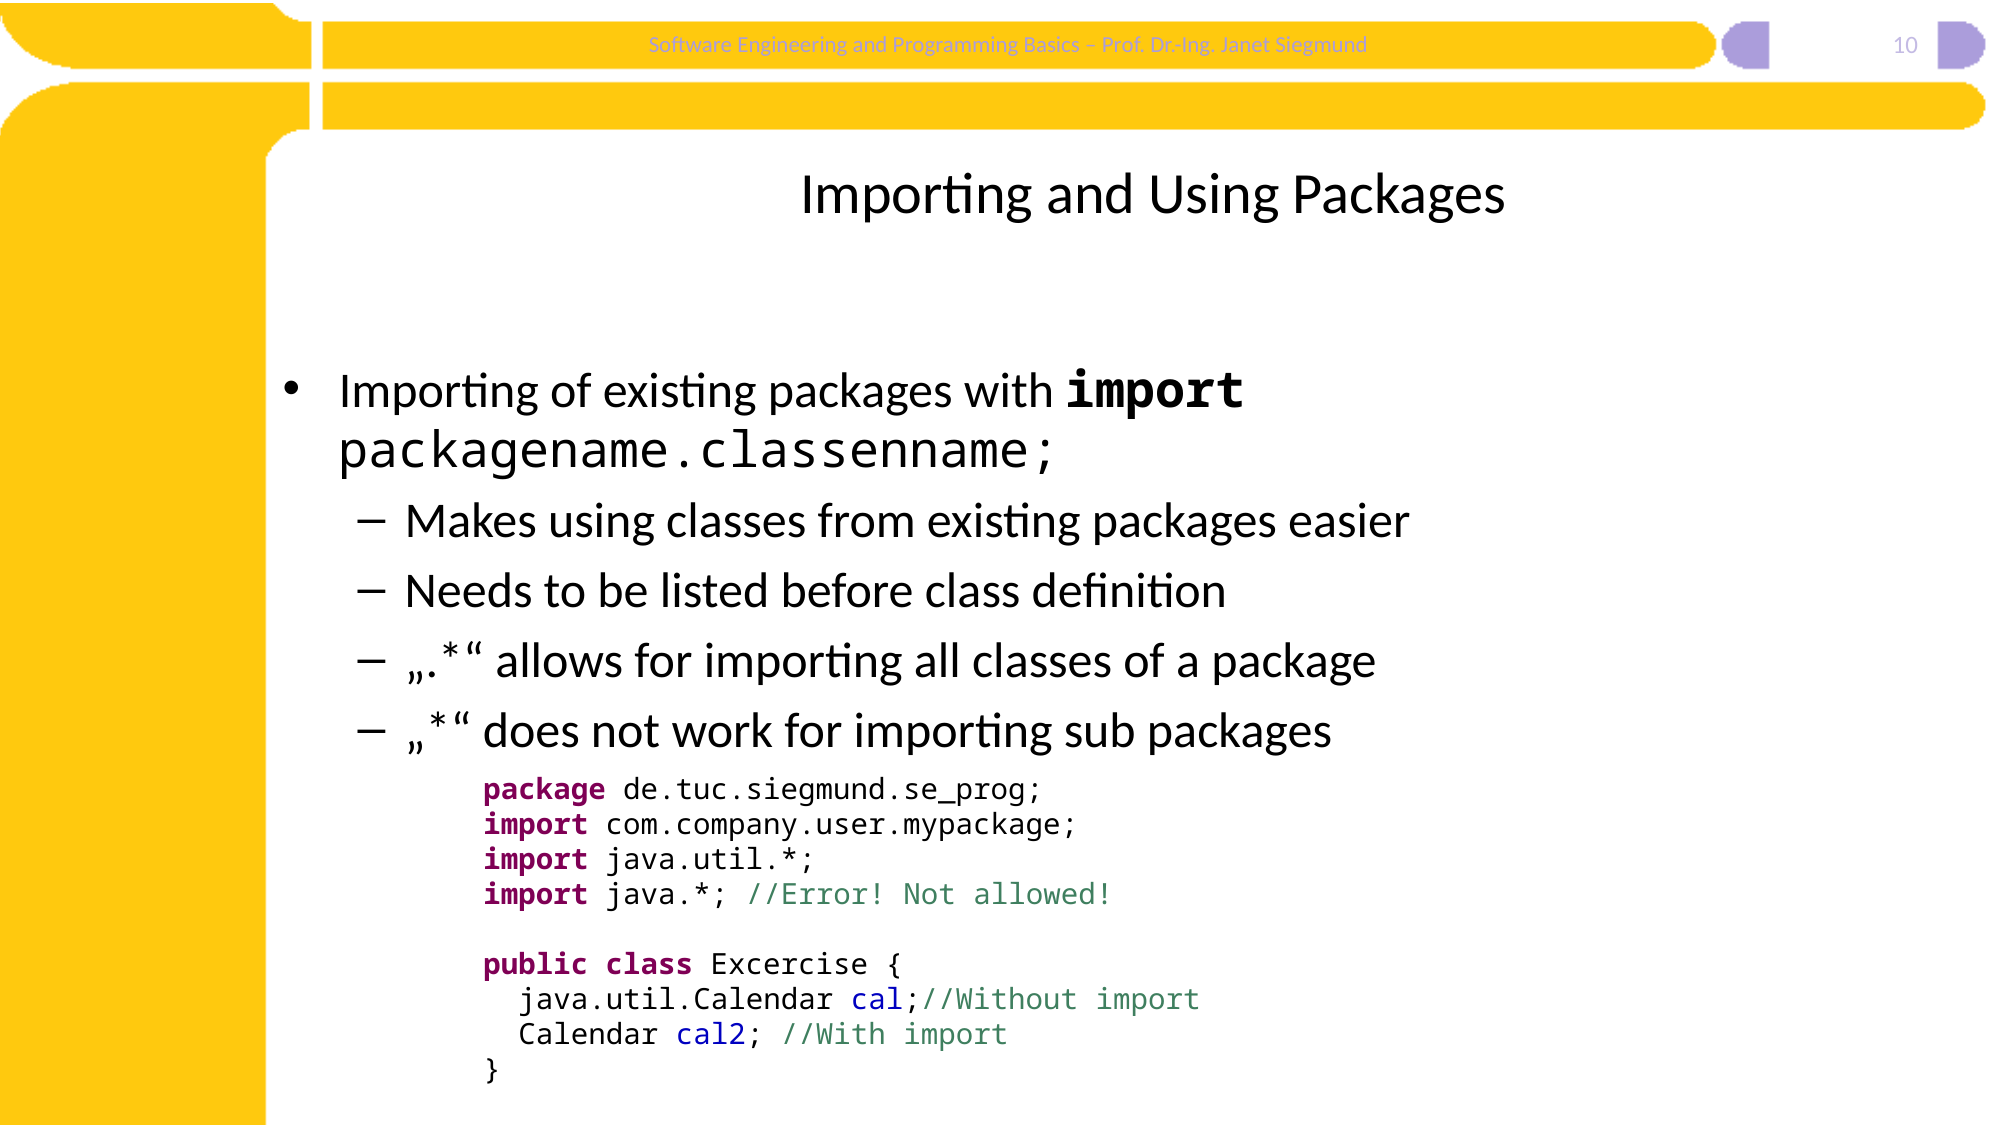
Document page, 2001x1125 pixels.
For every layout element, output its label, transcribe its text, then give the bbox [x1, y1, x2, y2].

list Importing of existing packages with import packagename.classenname; Makes using classes from existing packages easier Needs to be listed before class definition „.*“ allows for importing all classes of a package „*“ does not work for importing sub packages [267, 349, 1993, 1104]
title Importing and Using Packages [350, 136, 1957, 244]
slide_number 10 [1767, 20, 1934, 67]
text_box package de.tuc.siegmund.se_prog; import com.company.user.mypackage; import java.util.*; import java.*; //Error! Not allowed! public class Excercise { java.util.Calendar cal;//Without import Calendar cal2; //With import } [468, 763, 1553, 1093]
picture [0, 3, 1999, 1125]
